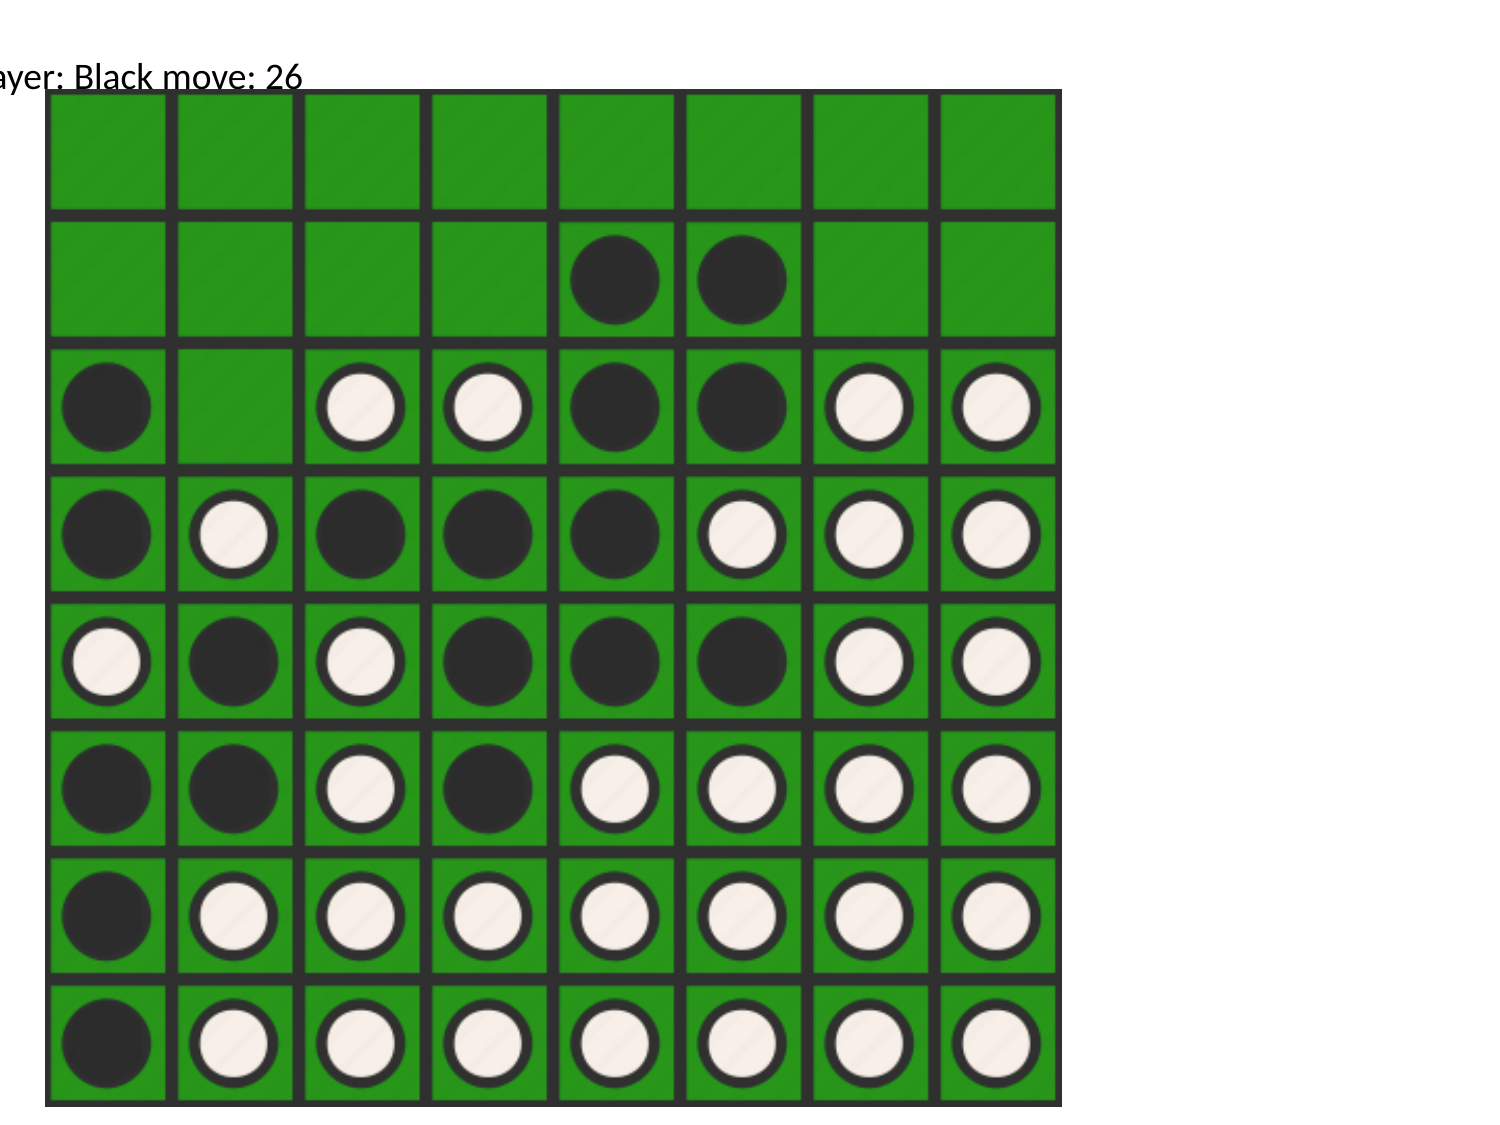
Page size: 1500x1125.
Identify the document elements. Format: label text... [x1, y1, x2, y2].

text_box turn: 45 player: Black move: 26 [0, 44, 319, 105]
picture [44, 89, 1062, 1107]
